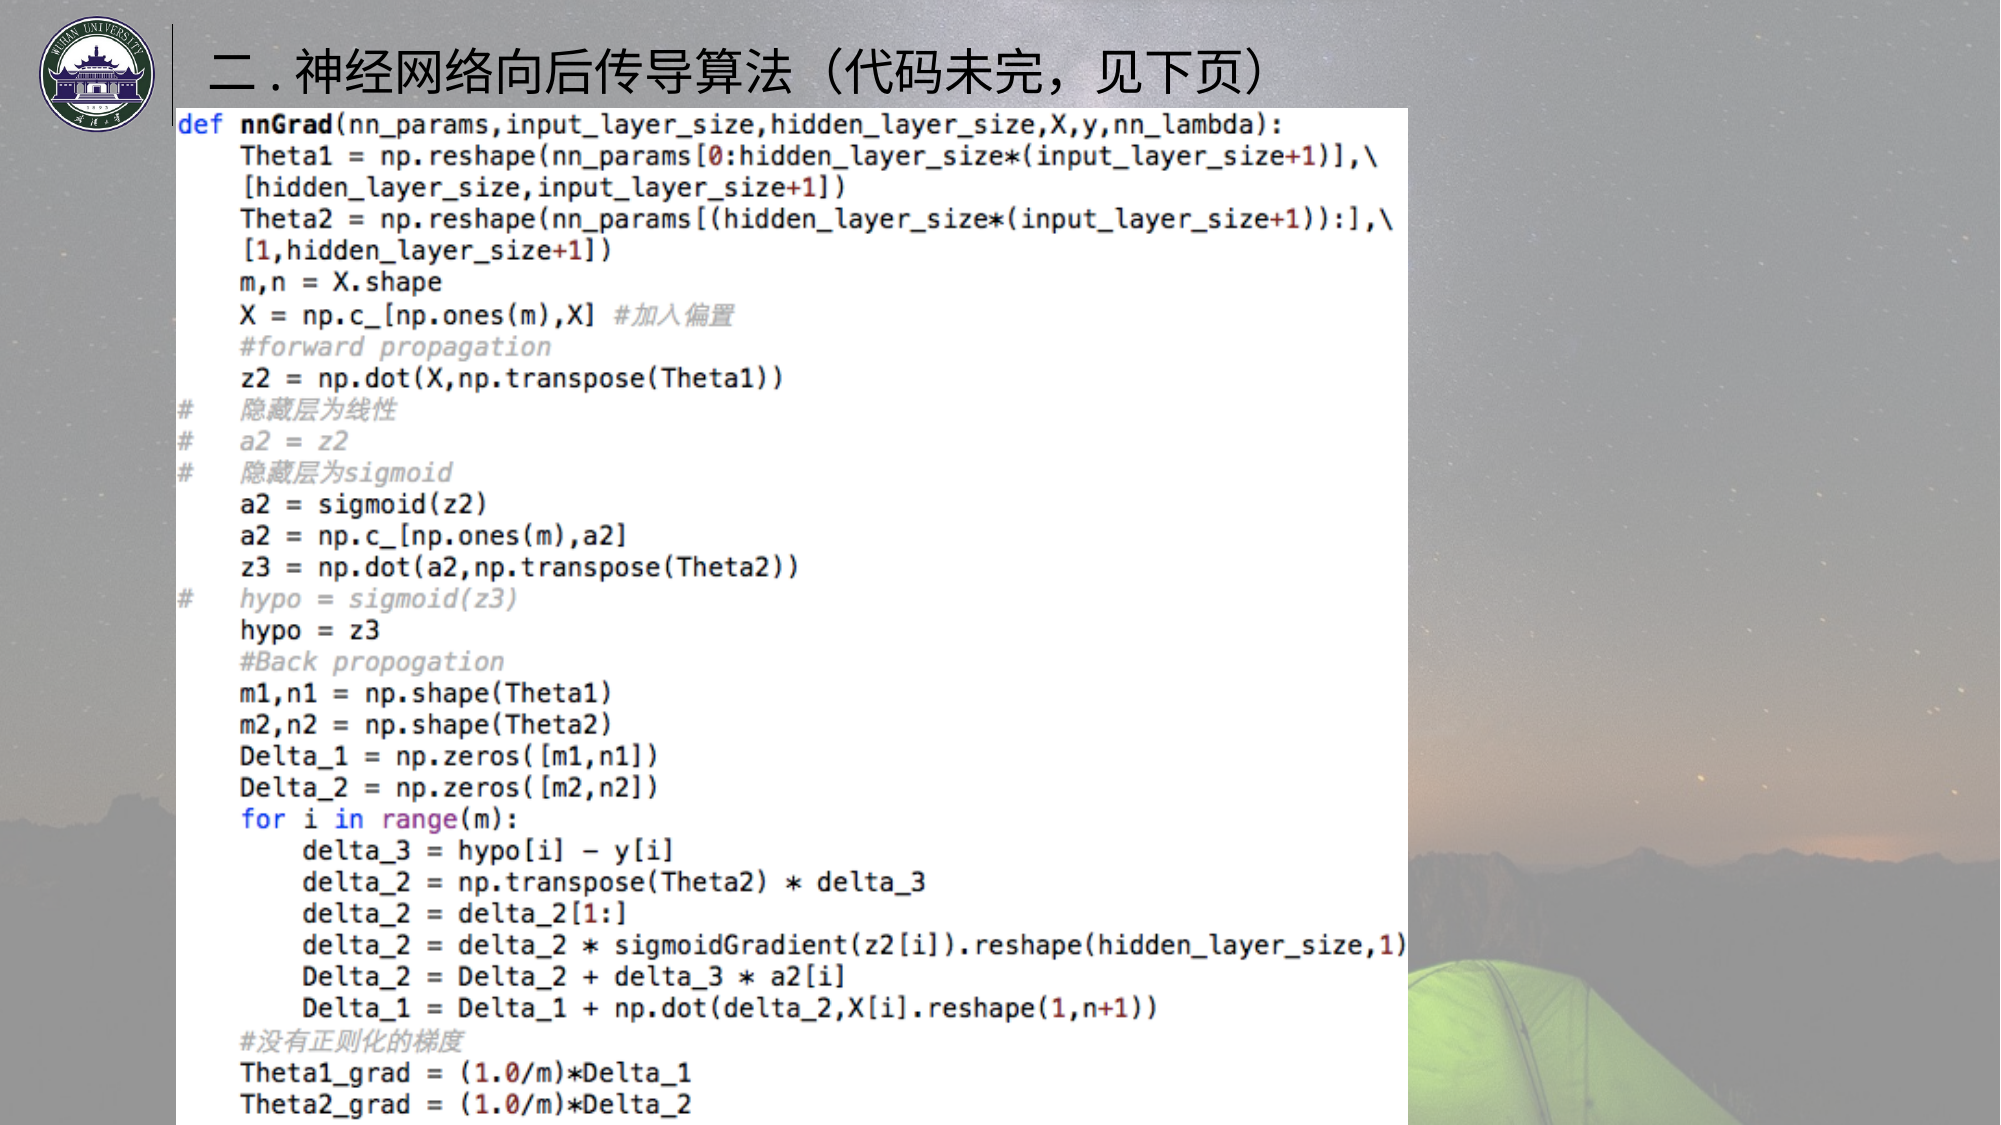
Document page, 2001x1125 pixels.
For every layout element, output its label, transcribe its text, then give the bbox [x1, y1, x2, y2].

text_box 二.神经网络向后传导算法（代码未完，见下页） [192, 39, 1691, 244]
picture [176, 108, 1408, 1125]
picture [37, 0, 155, 156]
